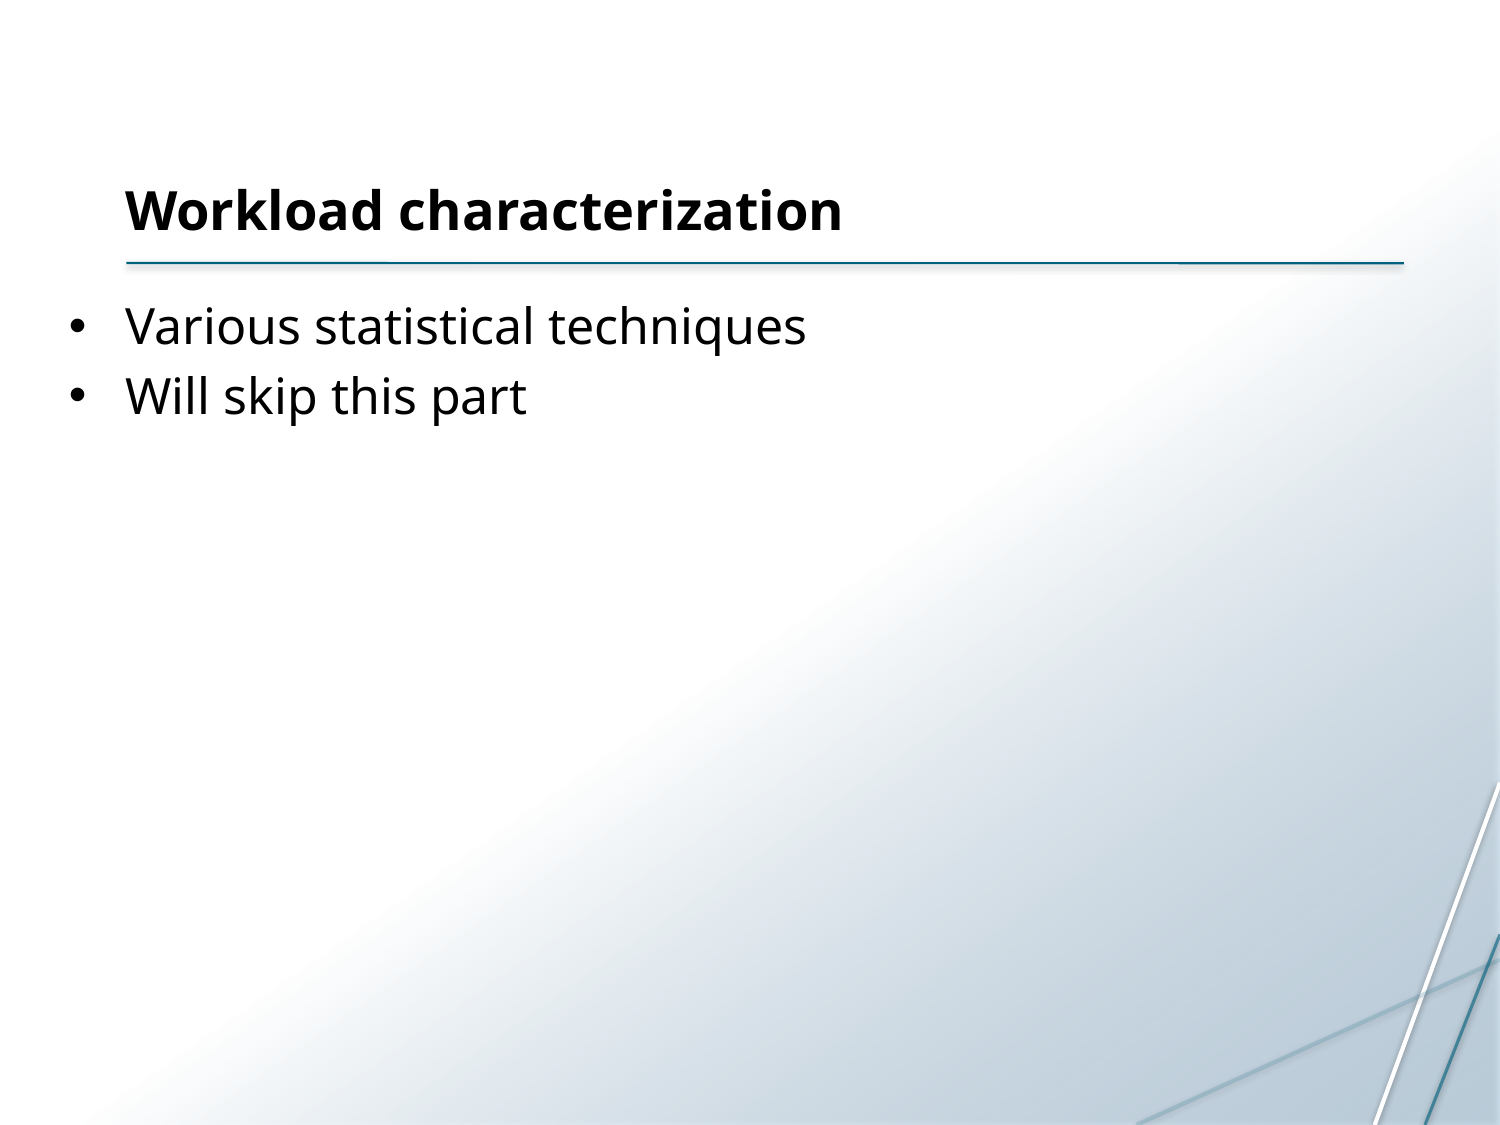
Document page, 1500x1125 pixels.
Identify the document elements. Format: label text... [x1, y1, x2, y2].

title Workload characterization [109, 49, 1403, 249]
list Various statistical techniques Will skip this part [54, 287, 1404, 1005]
